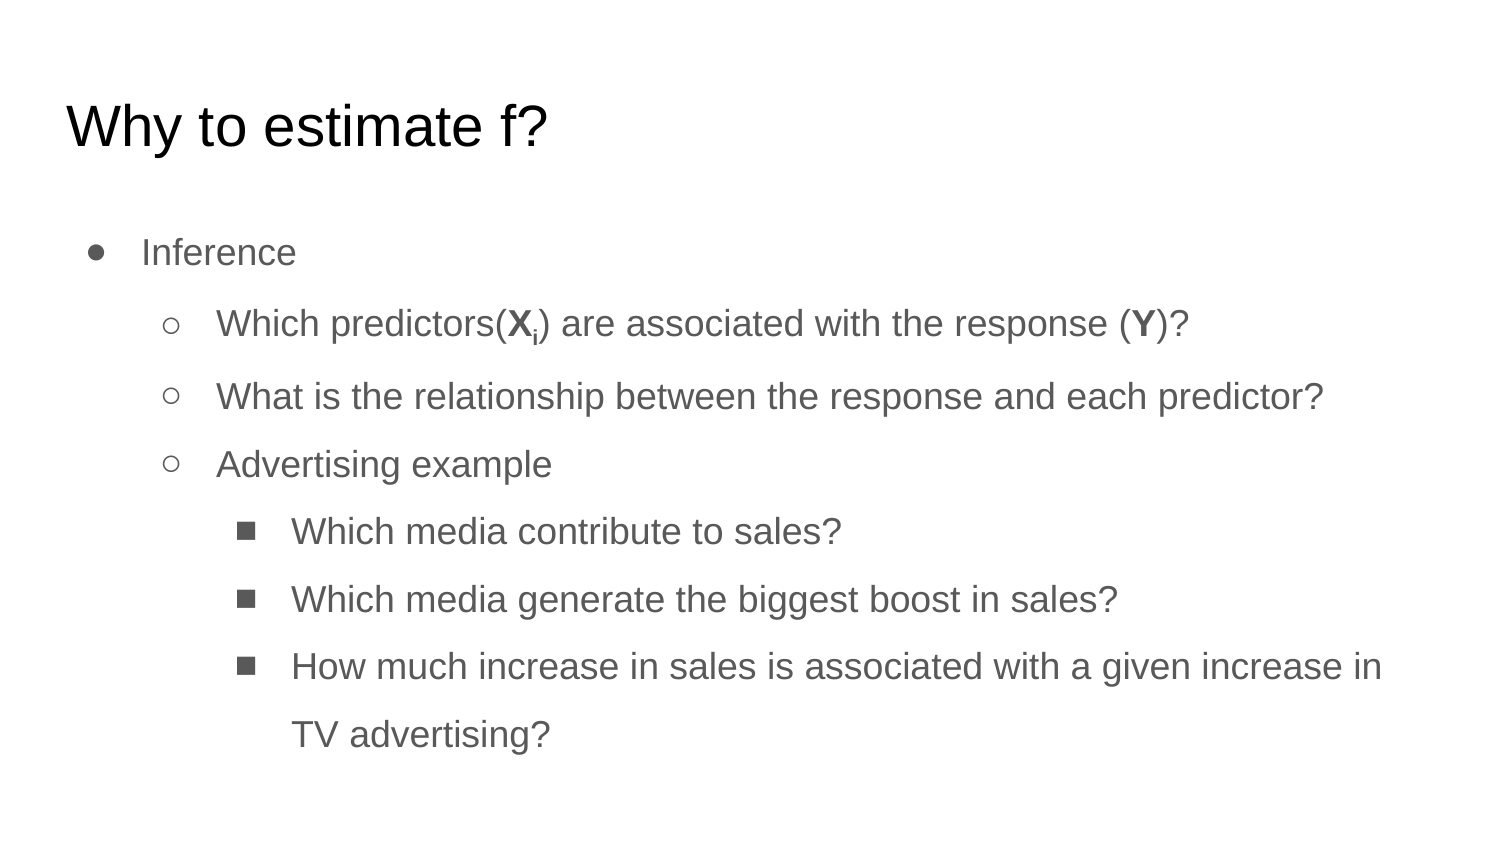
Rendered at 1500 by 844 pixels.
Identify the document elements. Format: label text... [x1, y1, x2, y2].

list Inference Which predictors(Xi) are associated with the response (Y)? What is the relationship between the response and each predictor? Advertising example Which media contribute to sales? Which media generate the biggest boost in sales? How much increase in sales is associated with a given increase in TV advertising? [51, 206, 1449, 767]
title Why to estimate f? [51, 72, 1449, 167]
